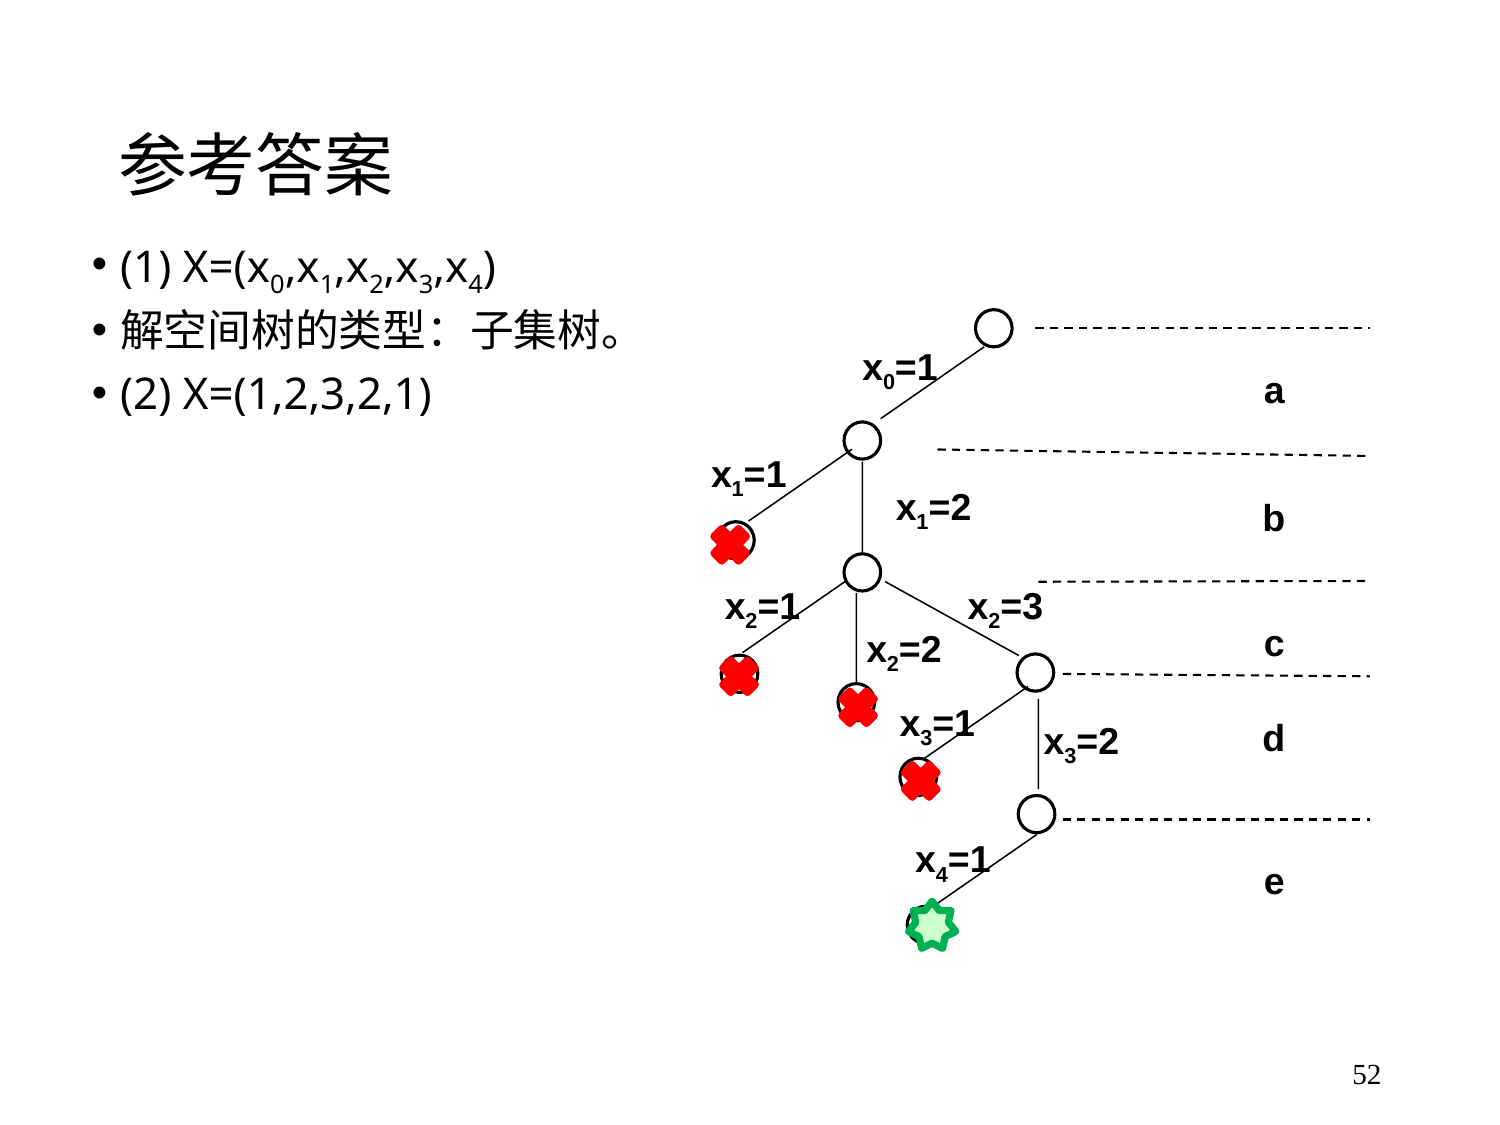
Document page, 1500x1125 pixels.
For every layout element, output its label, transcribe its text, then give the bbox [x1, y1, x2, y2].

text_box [1062, 673, 1370, 677]
text_box [933, 944, 944, 949]
text_box [920, 944, 931, 949]
text_box d [1250, 714, 1298, 760]
slide_number 52 [1059, 1042, 1397, 1103]
text_box b [1250, 493, 1298, 539]
title 参考答案 [103, 59, 1397, 231]
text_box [683, 309, 1125, 944]
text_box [937, 449, 1370, 456]
text_box c [1250, 618, 1298, 664]
list (1) X=(x0,x1,x2,x3,x4) 解空间树的类型：子集树。 (2) X=(1,2,3,2,1) [76, 231, 1427, 443]
text_box a [1250, 365, 1298, 411]
text_box e [1250, 857, 1298, 903]
